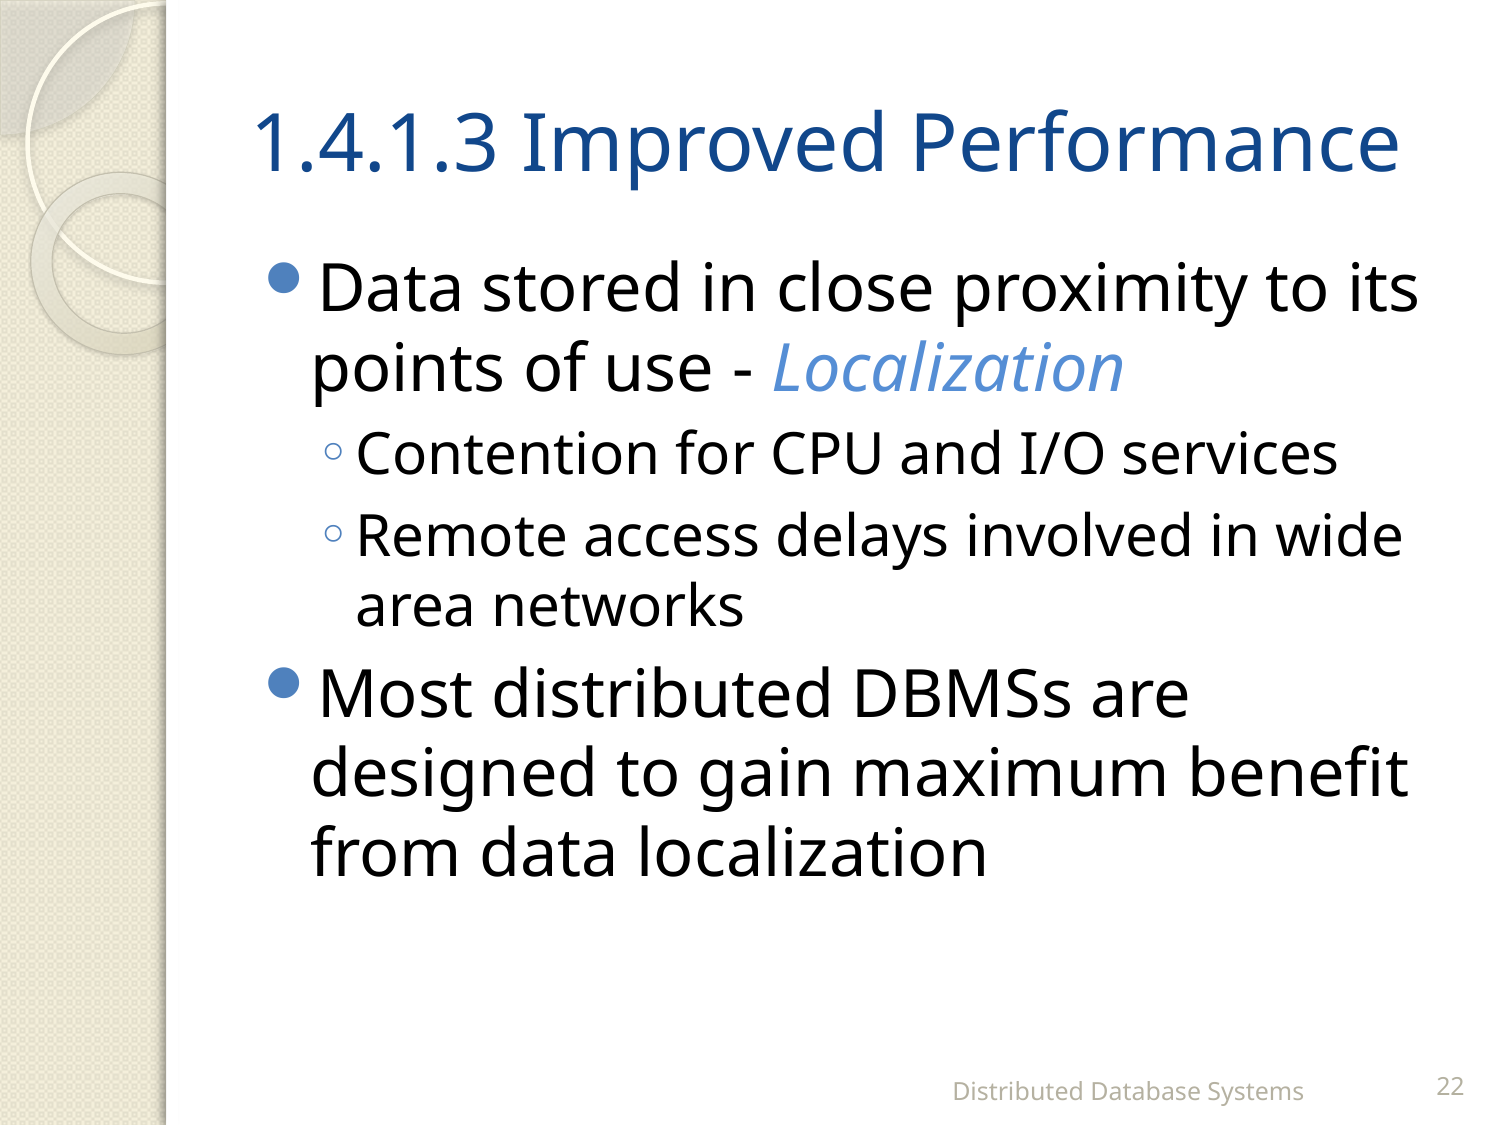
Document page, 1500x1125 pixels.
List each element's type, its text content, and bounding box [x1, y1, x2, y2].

slide_number 22 [1413, 1034, 1488, 1113]
title 1.4.1.3 Improved Performance [235, 45, 1466, 233]
list Data stored in close proximity to its points of use - Localization Contention for CPU and I/O services Remote access delays involved in wide area networks Most distributed DBMSs are designed to gain maximum benefit from data localization [235, 237, 1466, 1025]
footer Distributed Database Systems [937, 1034, 1413, 1113]
